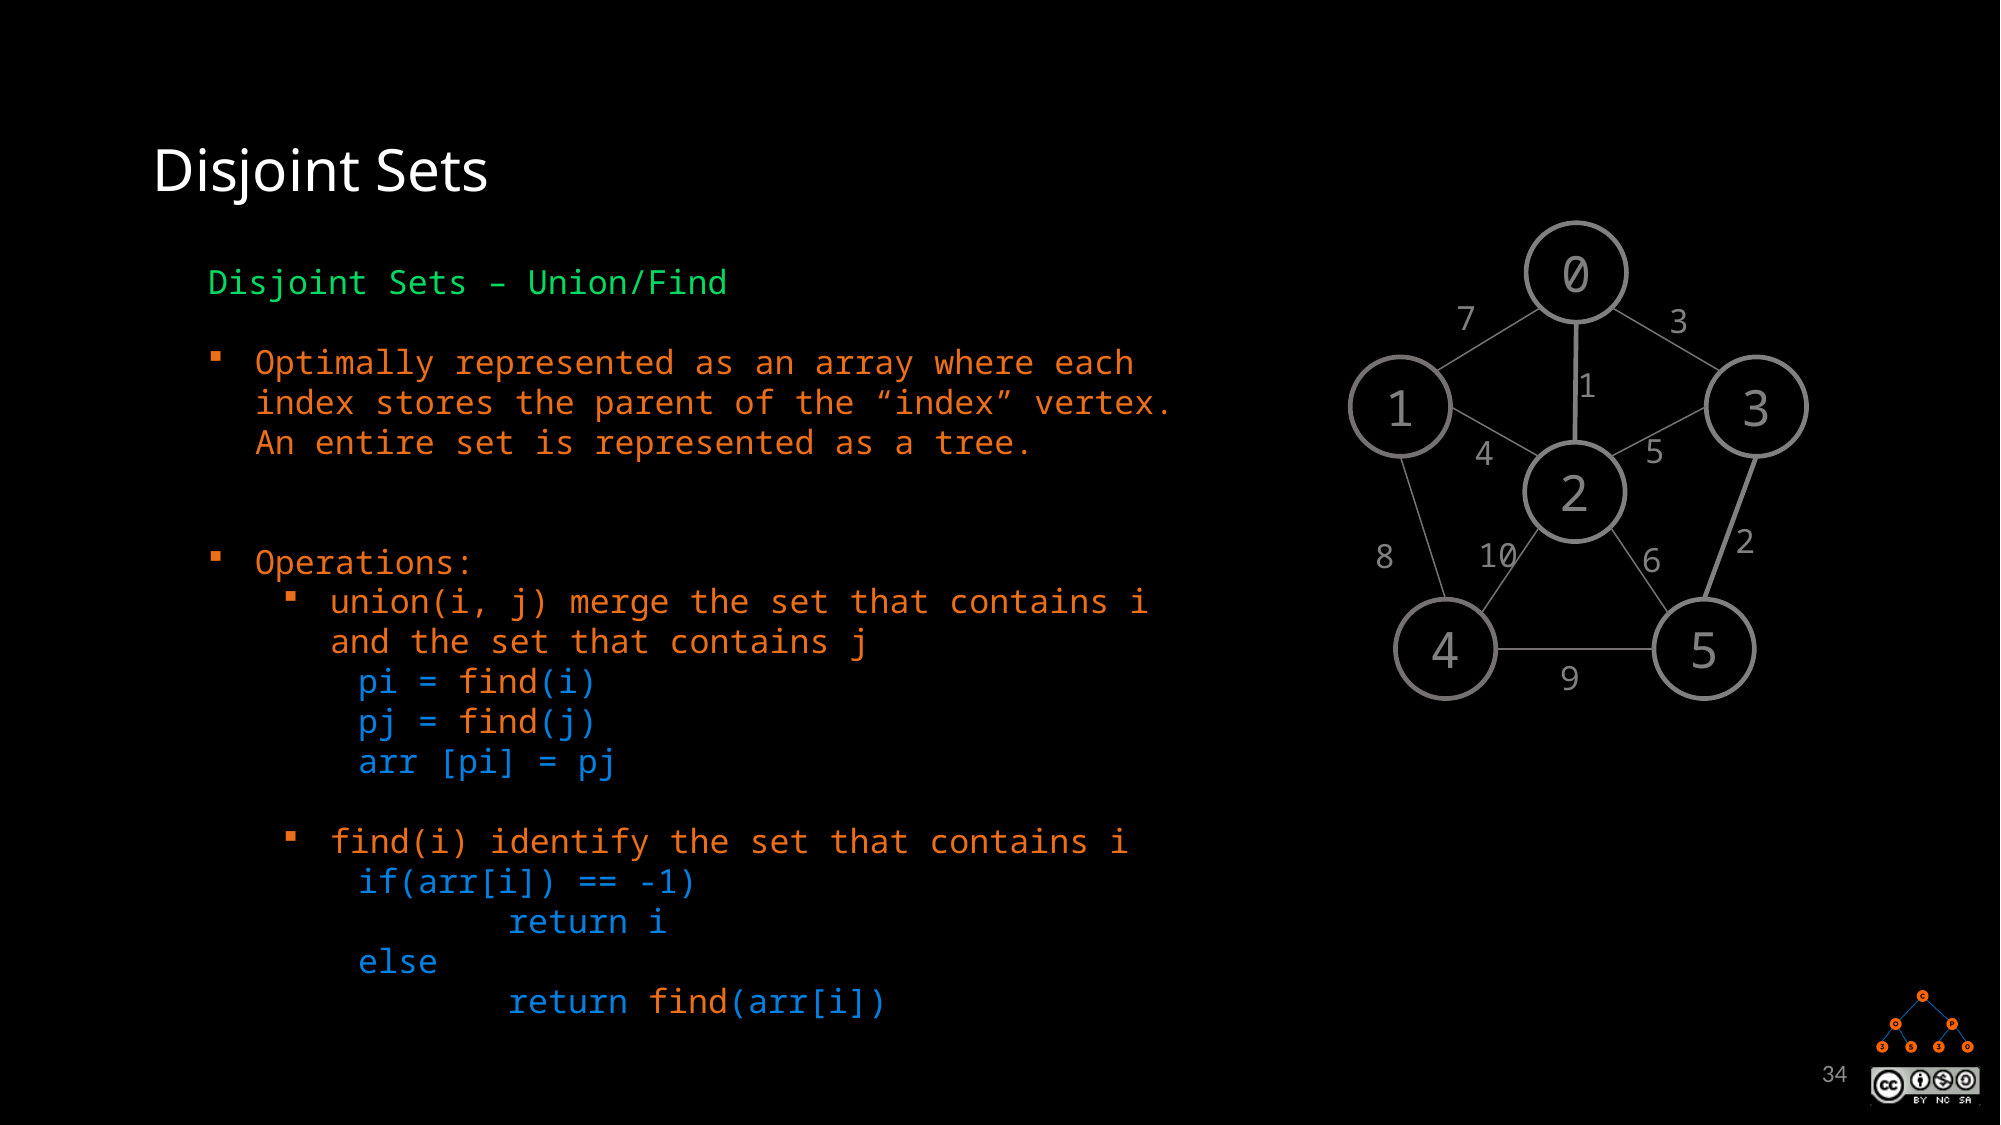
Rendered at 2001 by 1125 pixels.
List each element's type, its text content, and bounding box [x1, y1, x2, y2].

slide_number 34 [1412, 1042, 1856, 1103]
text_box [1856, 982, 1995, 1106]
title Disjoint Sets [137, 59, 1863, 278]
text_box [1350, 222, 1807, 706]
text_box Disjoint Sets – Union/Find Optimally represented as an array where each index stores the parent of the “index” vertex. An entire set is represented as a tree. Operations: union(i, j) merge the set that contains i and the set that contains j pi = find(i) pj = find(j) arr [pi] = pj find(i) identify the set that contains i if(arr[i]) == -1) return i else return find(arr[i]) [193, 253, 1224, 1125]
